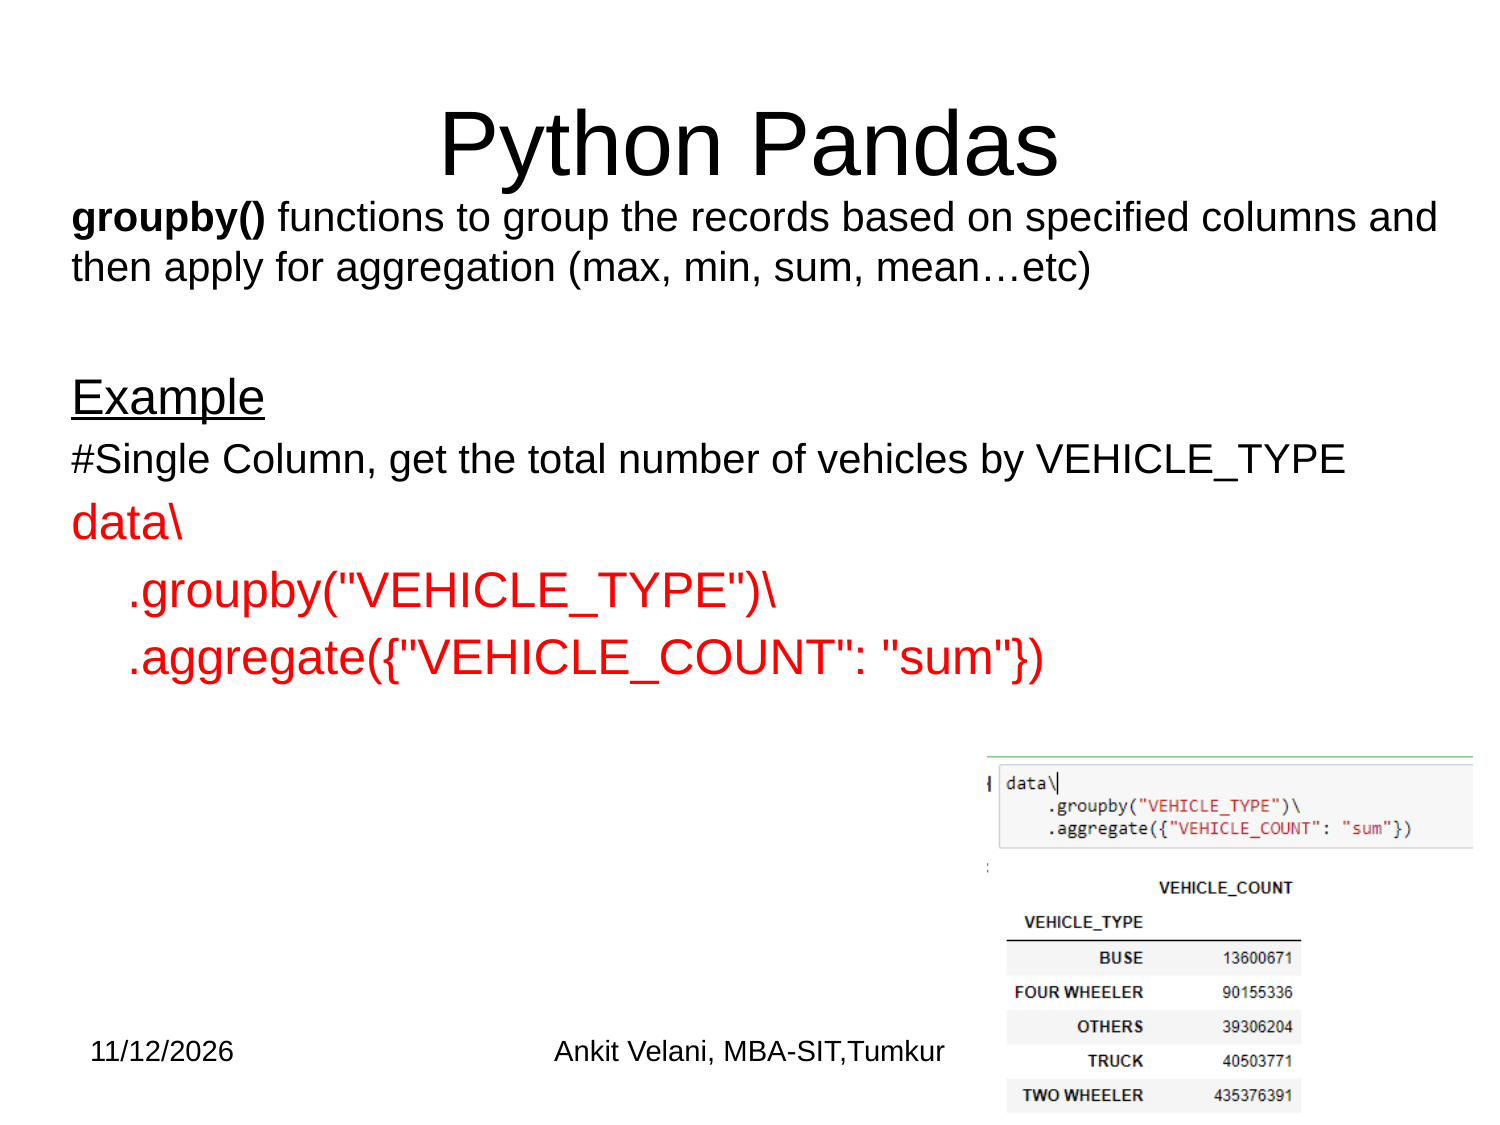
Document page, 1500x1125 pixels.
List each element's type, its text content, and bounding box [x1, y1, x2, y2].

picture [987, 751, 1474, 1125]
title Python Pandas [75, 45, 1425, 182]
list groupby() functions to group the records based on specified columns and then apply for aggregation (max, min, sum, mean…etc) Example #Single Column, get the total number of vehicles by VEHICLE_TYPE data\ .groupby("VEHICLE_TYPE")\ .aggregate({"VEHICLE_COUNT": "sum"}) [37, 182, 1463, 943]
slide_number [75, 1024, 425, 1103]
footer Ankit Velani, MBA-SIT,Tumkur [512, 1024, 982, 1103]
